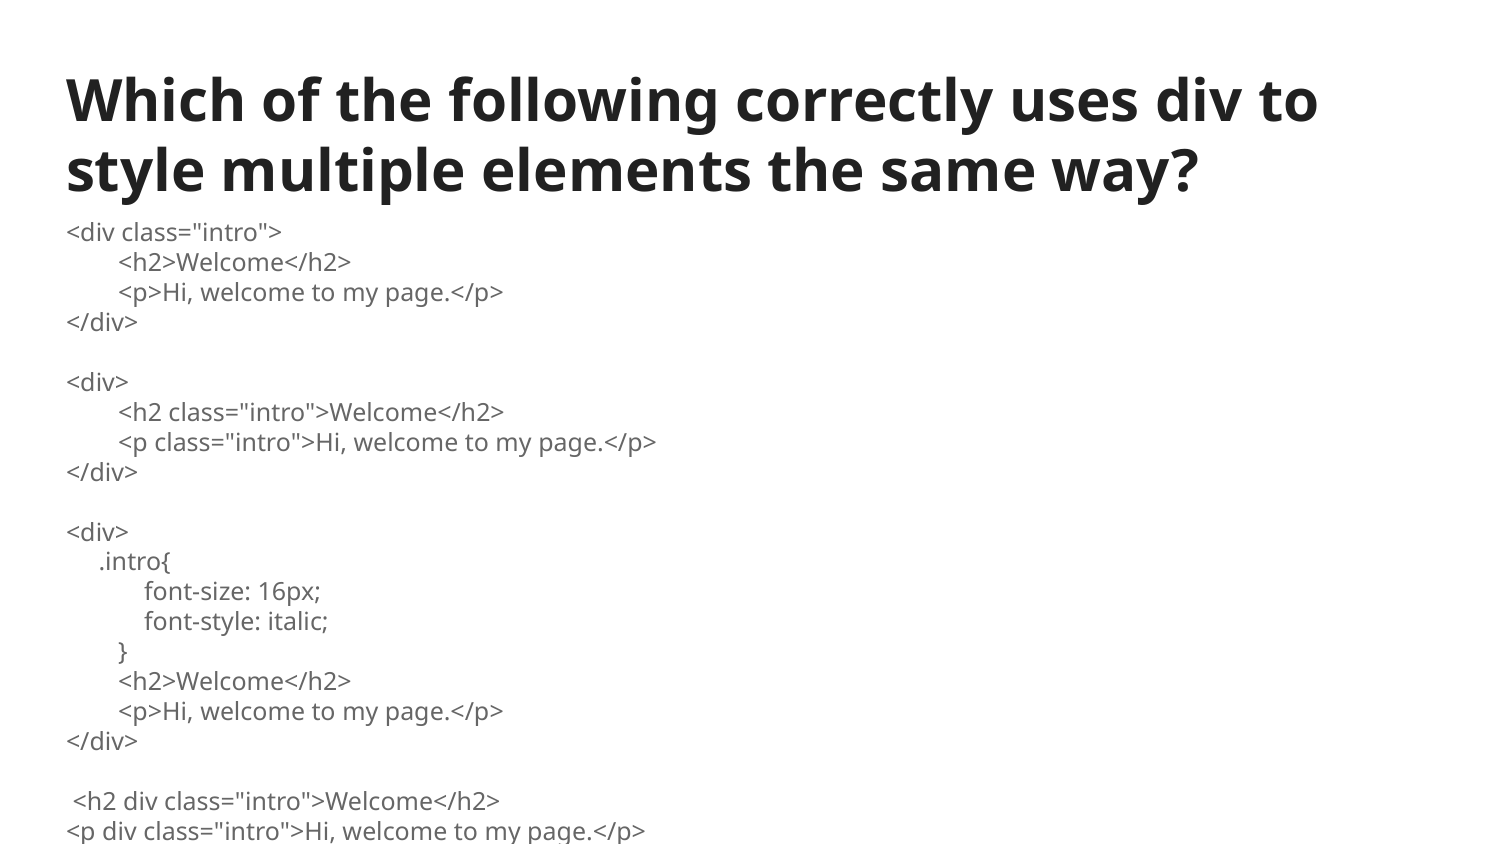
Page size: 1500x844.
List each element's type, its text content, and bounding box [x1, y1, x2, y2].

title Which of the following correctly uses div to style multiple elements the same way? [51, 48, 1449, 180]
list <div class="intro"> <h2>Welcome</h2> <p>Hi, welcome to my page.</p> </div> <div> <h2 class="intro">Welcome</h2> <p class="intro">Hi, welcome to my page.</p> </div> <div> .intro{ font-size: 16px; font-style: italic; } <h2>Welcome</h2> <p>Hi, welcome to my page.</p> </div> <h2 div class="intro">Welcome</h2> <p div class="intro">Hi, welcome to my page.</p> [51, 201, 1449, 750]
